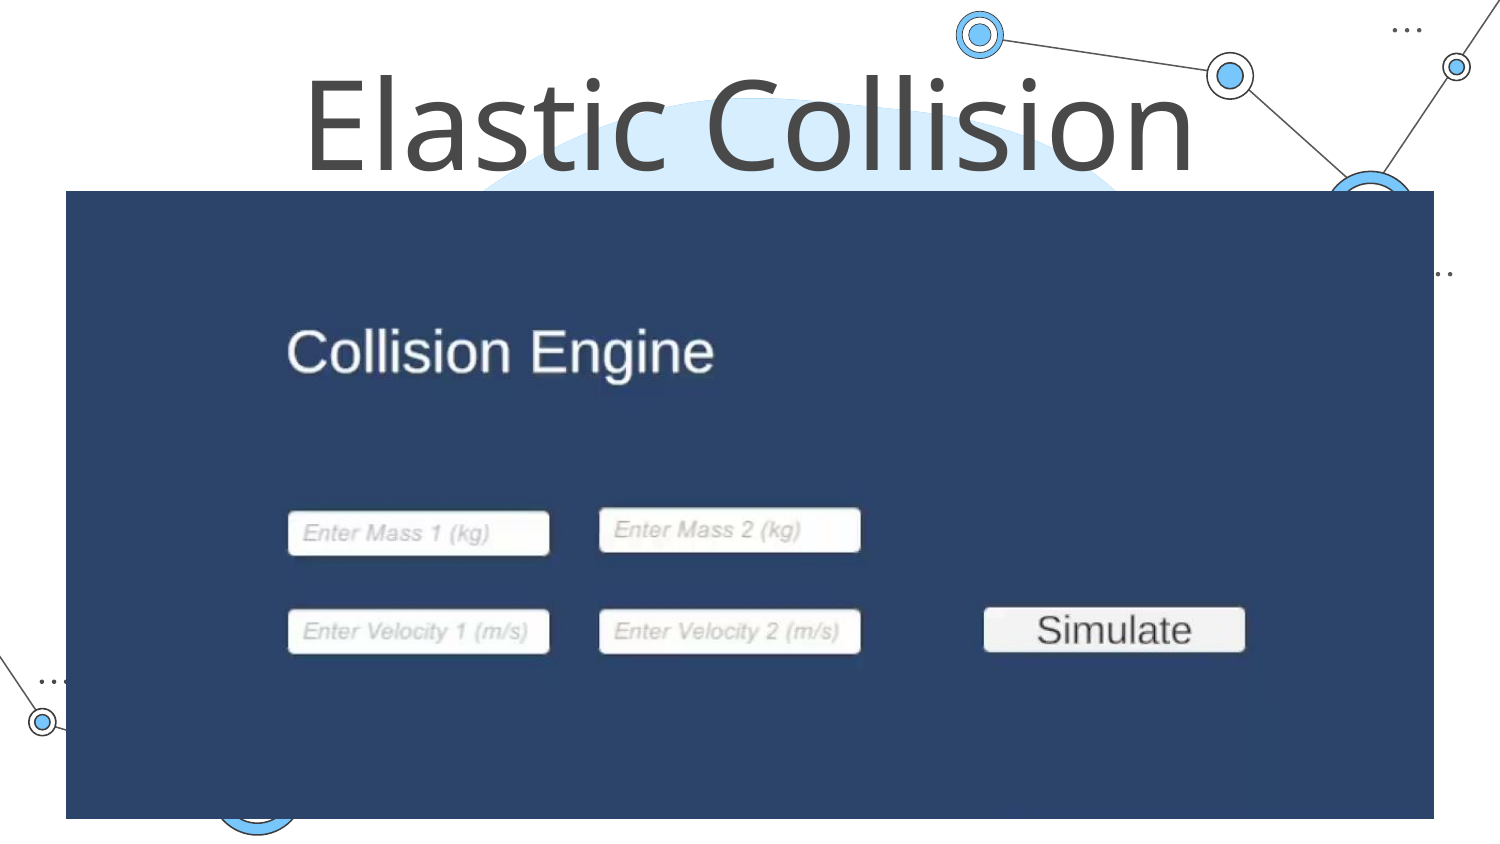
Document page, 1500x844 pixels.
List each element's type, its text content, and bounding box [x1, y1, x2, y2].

picture [66, 191, 1434, 819]
title Elastic Collision [51, 72, 1449, 167]
